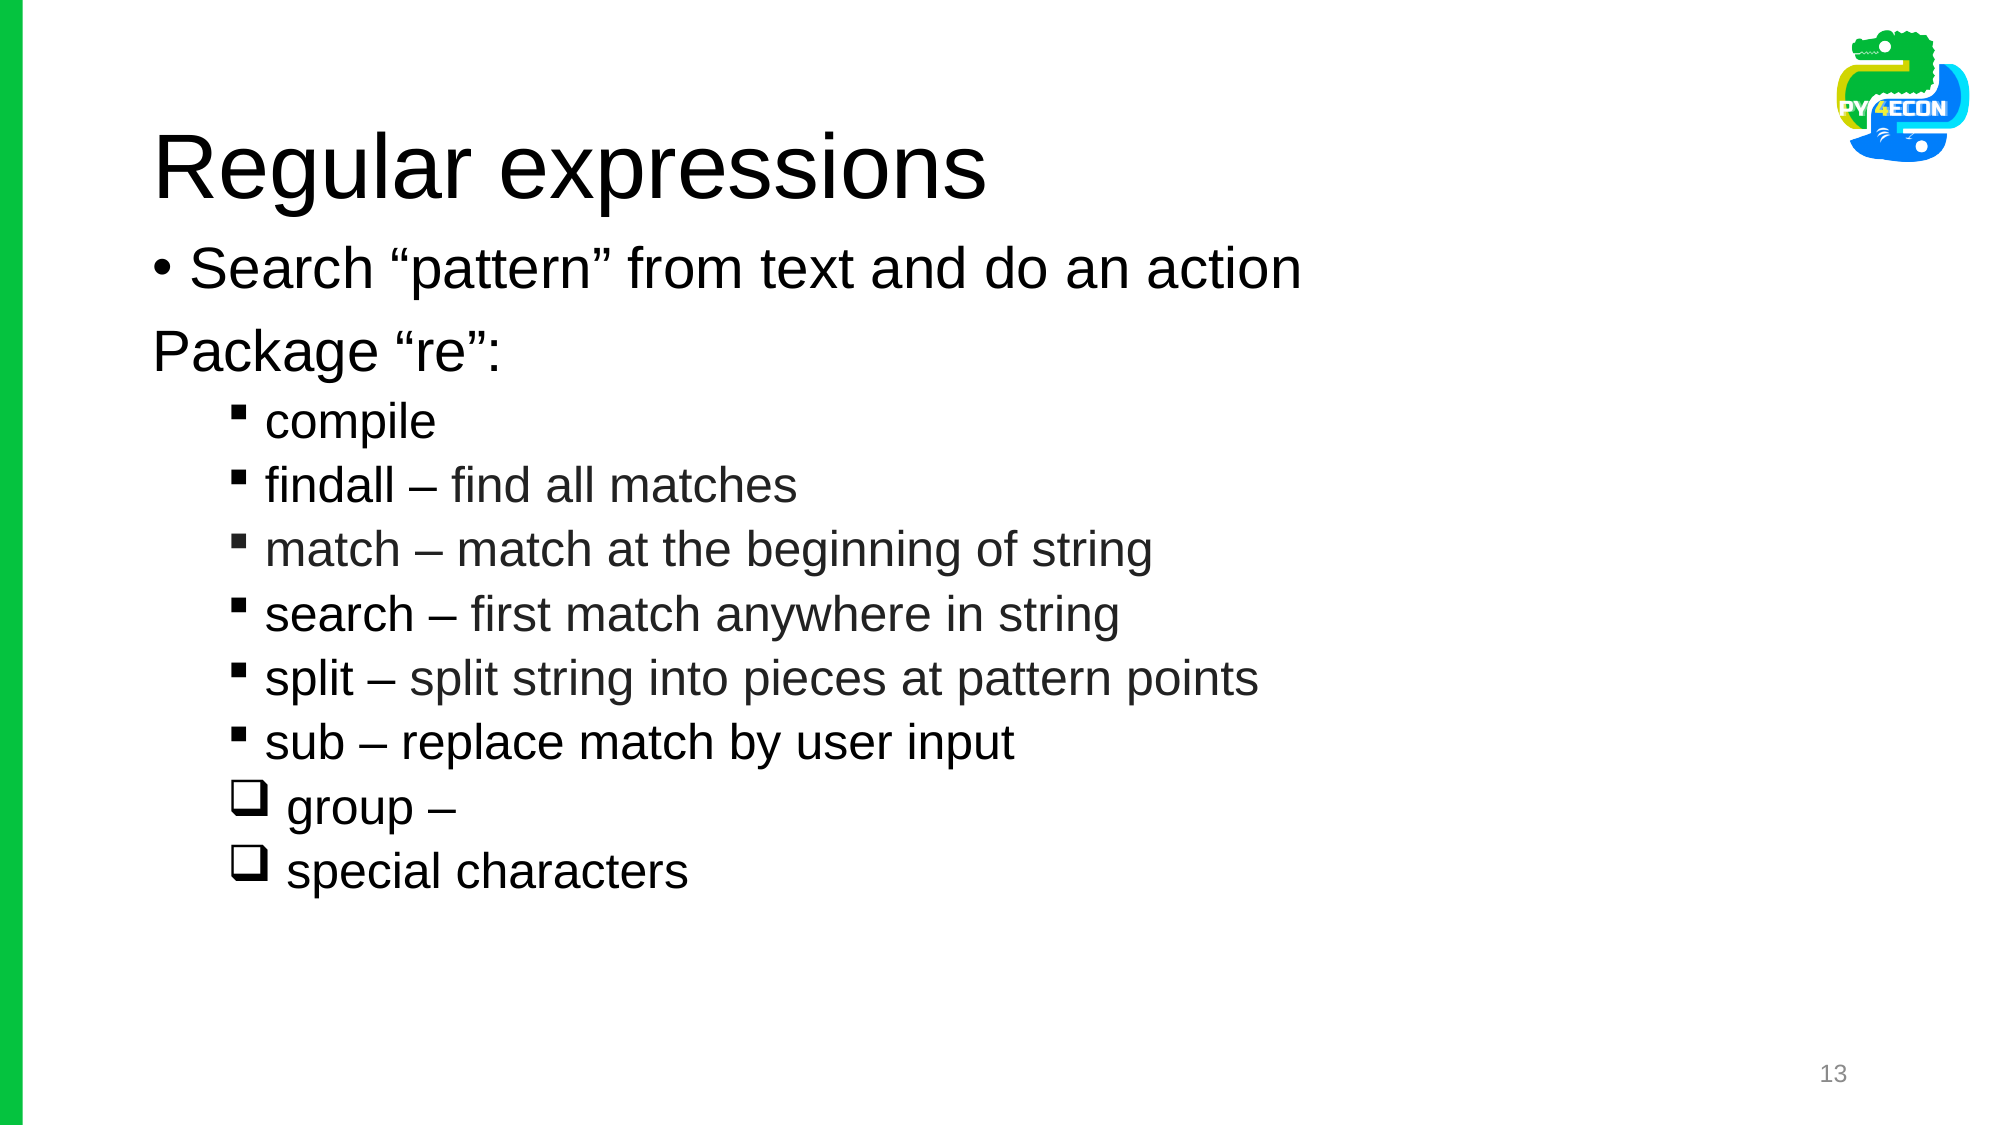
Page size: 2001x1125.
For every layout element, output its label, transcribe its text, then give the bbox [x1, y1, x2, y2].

picture [1827, 26, 1978, 177]
title Regular expressions [137, 59, 1863, 230]
list Search “pattern” from text and do an action Package “re”: compile findall – find all matches match – match at the beginning of string search – first match anywhere in string split – split string into pieces at pattern points sub – replace match by user input group – special characters [137, 230, 1863, 945]
slide_number 13 [1412, 1042, 1863, 1103]
